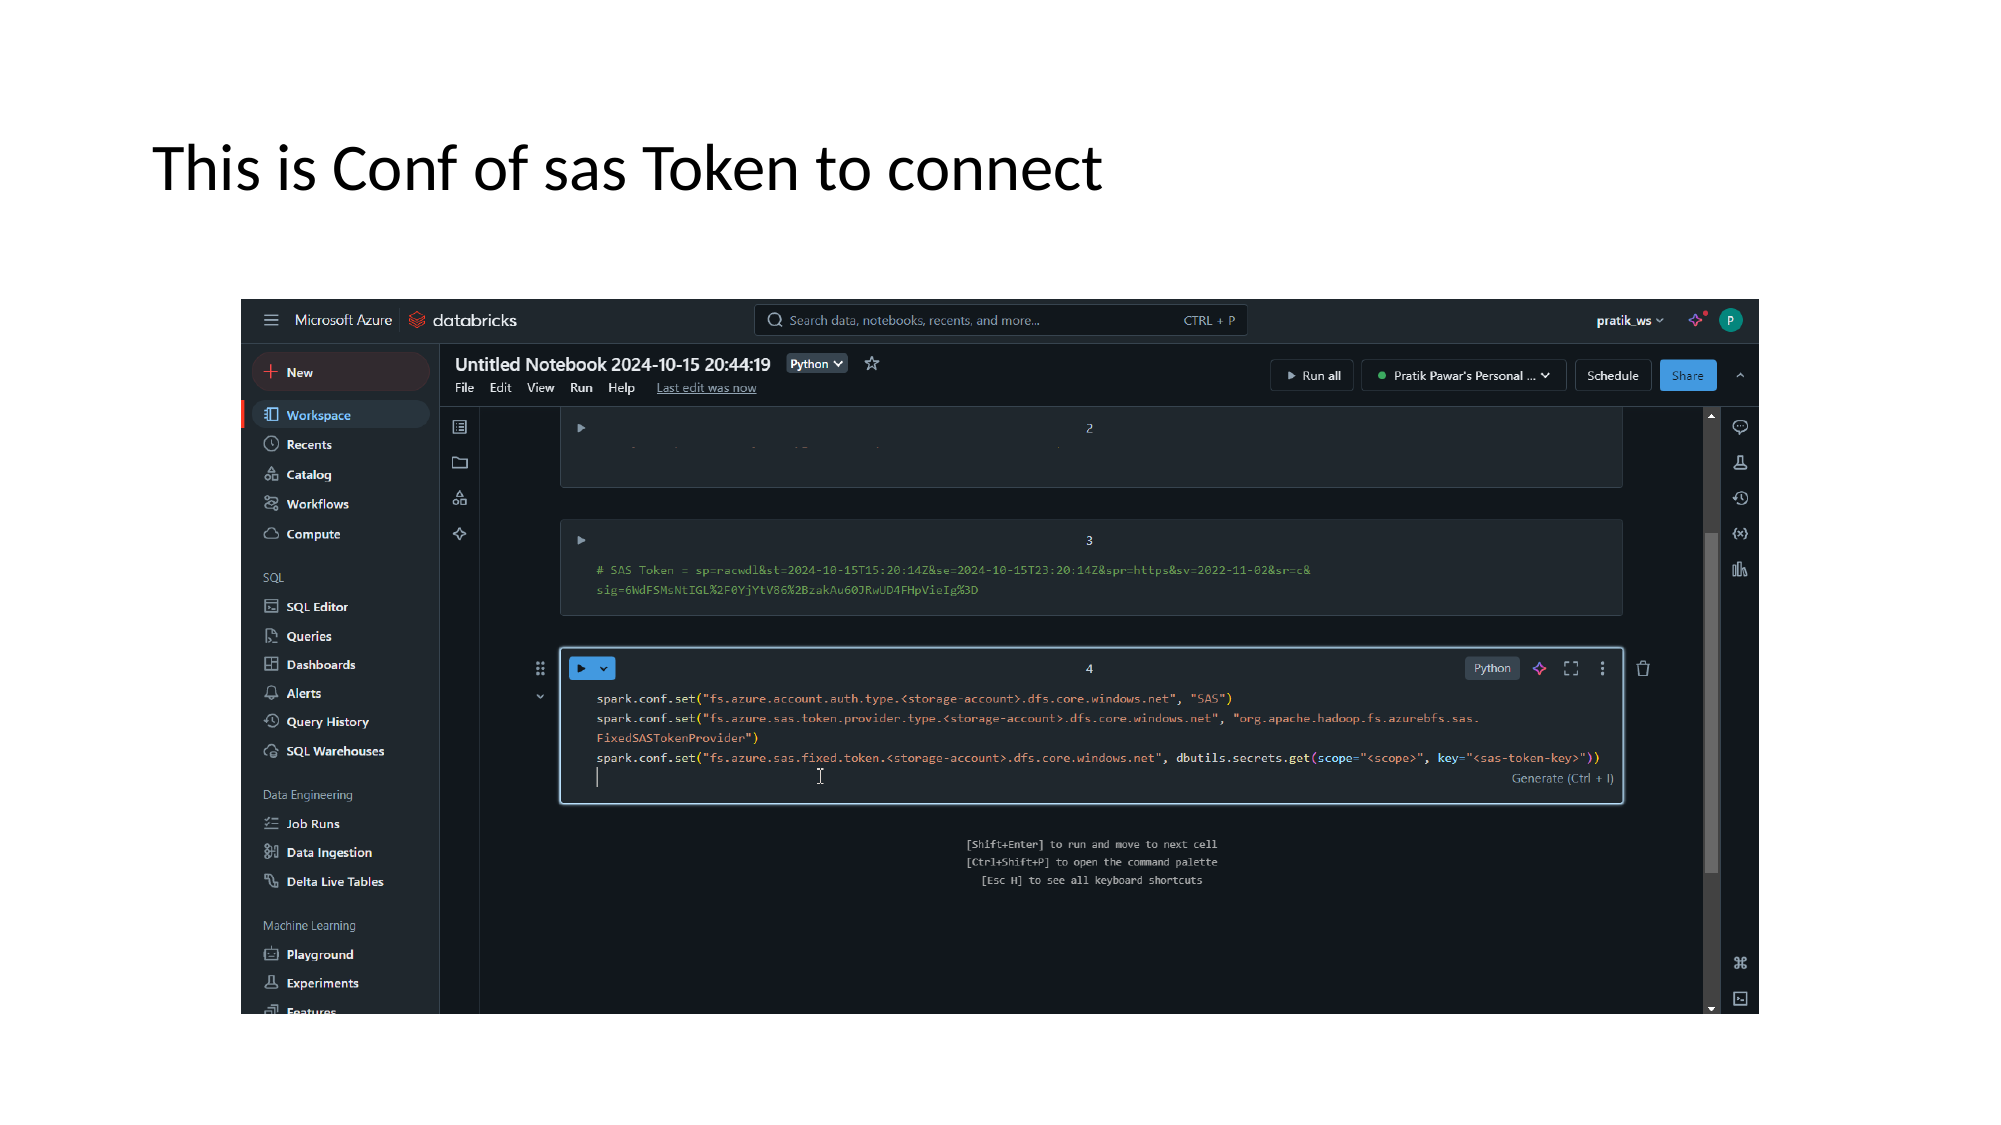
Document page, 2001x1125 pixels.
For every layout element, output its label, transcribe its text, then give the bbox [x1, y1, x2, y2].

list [241, 299, 1759, 1014]
title This is Conf of sas Token to connect [137, 59, 1863, 278]
